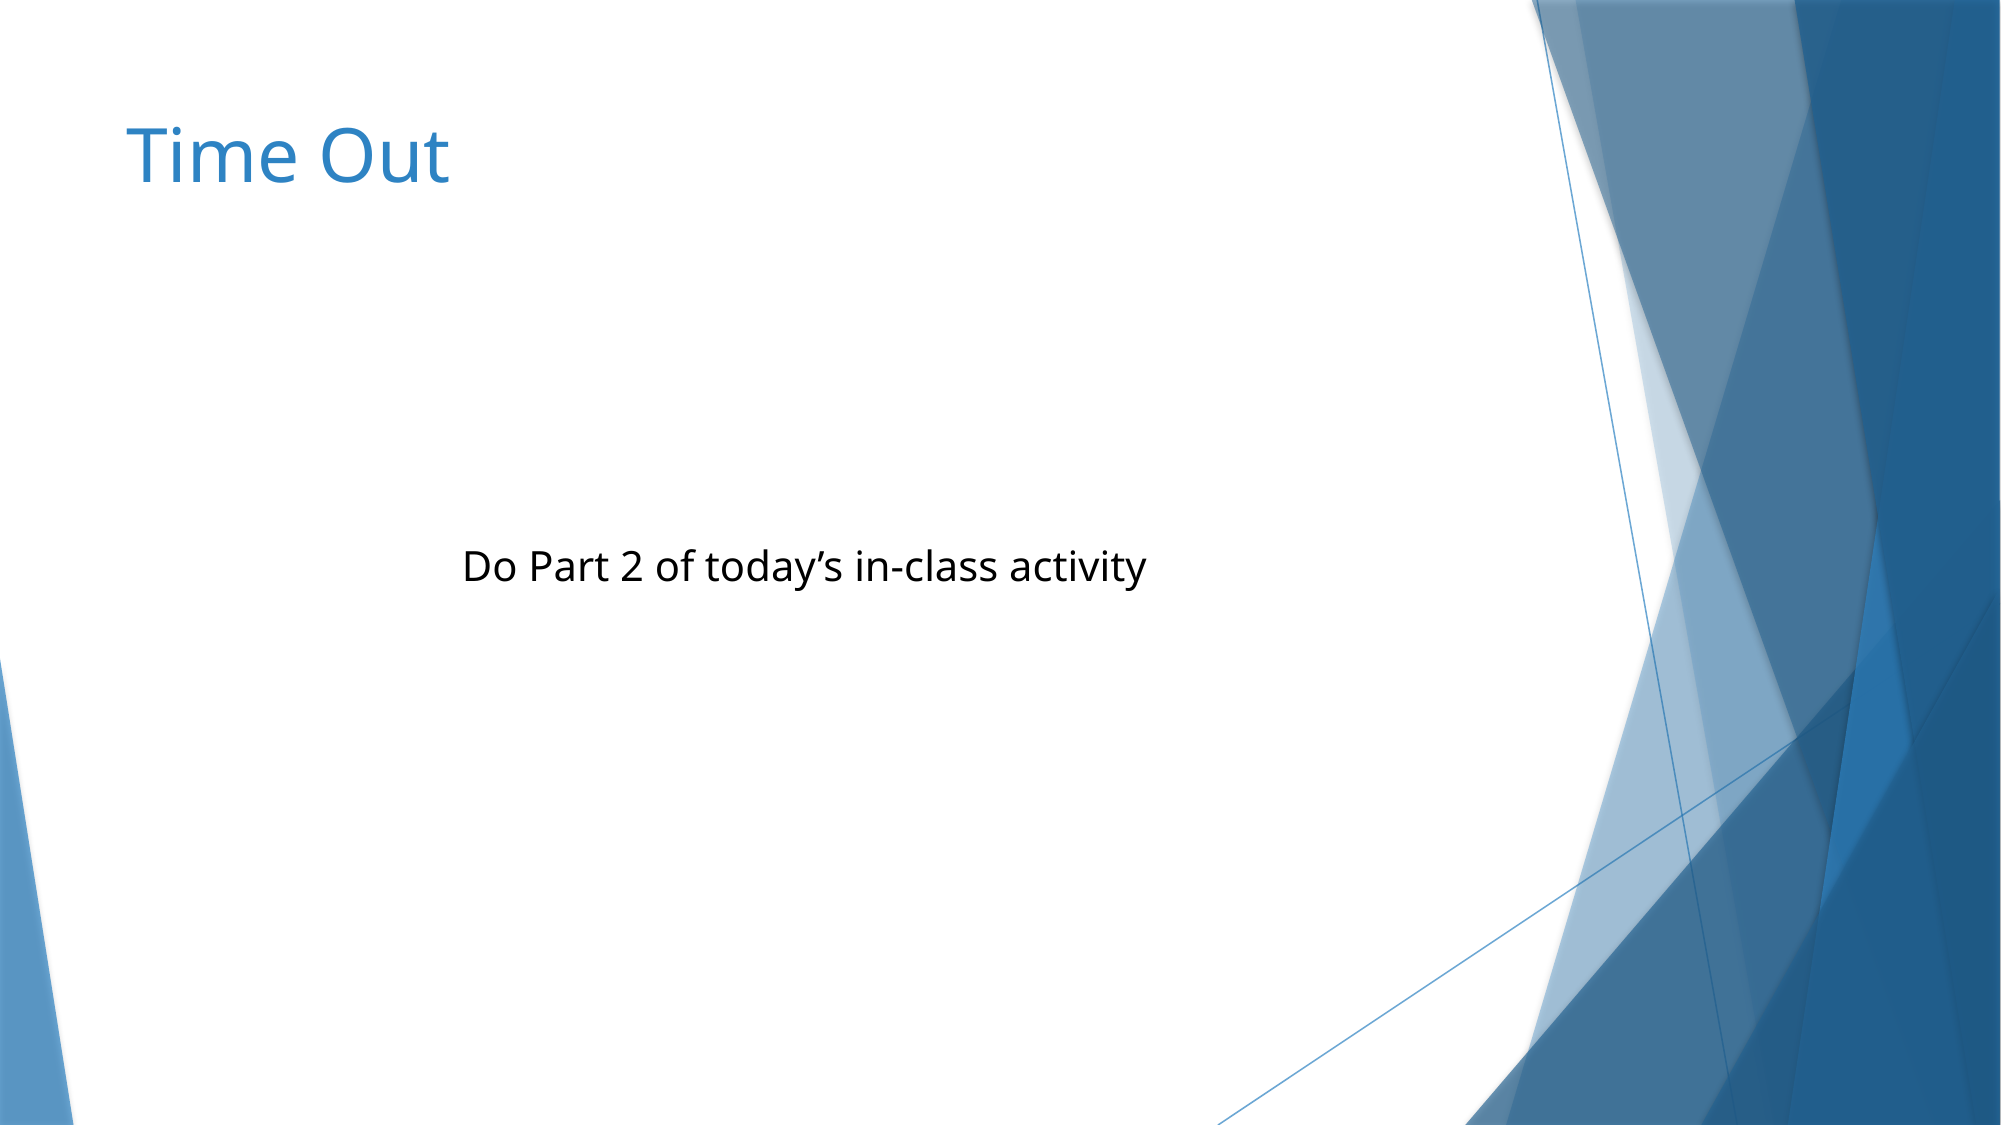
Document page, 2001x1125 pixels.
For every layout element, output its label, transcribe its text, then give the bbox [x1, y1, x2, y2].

title Time Out [111, 99, 1522, 317]
text_box Do Part 2 of today’s in-class activity [447, 532, 1162, 597]
